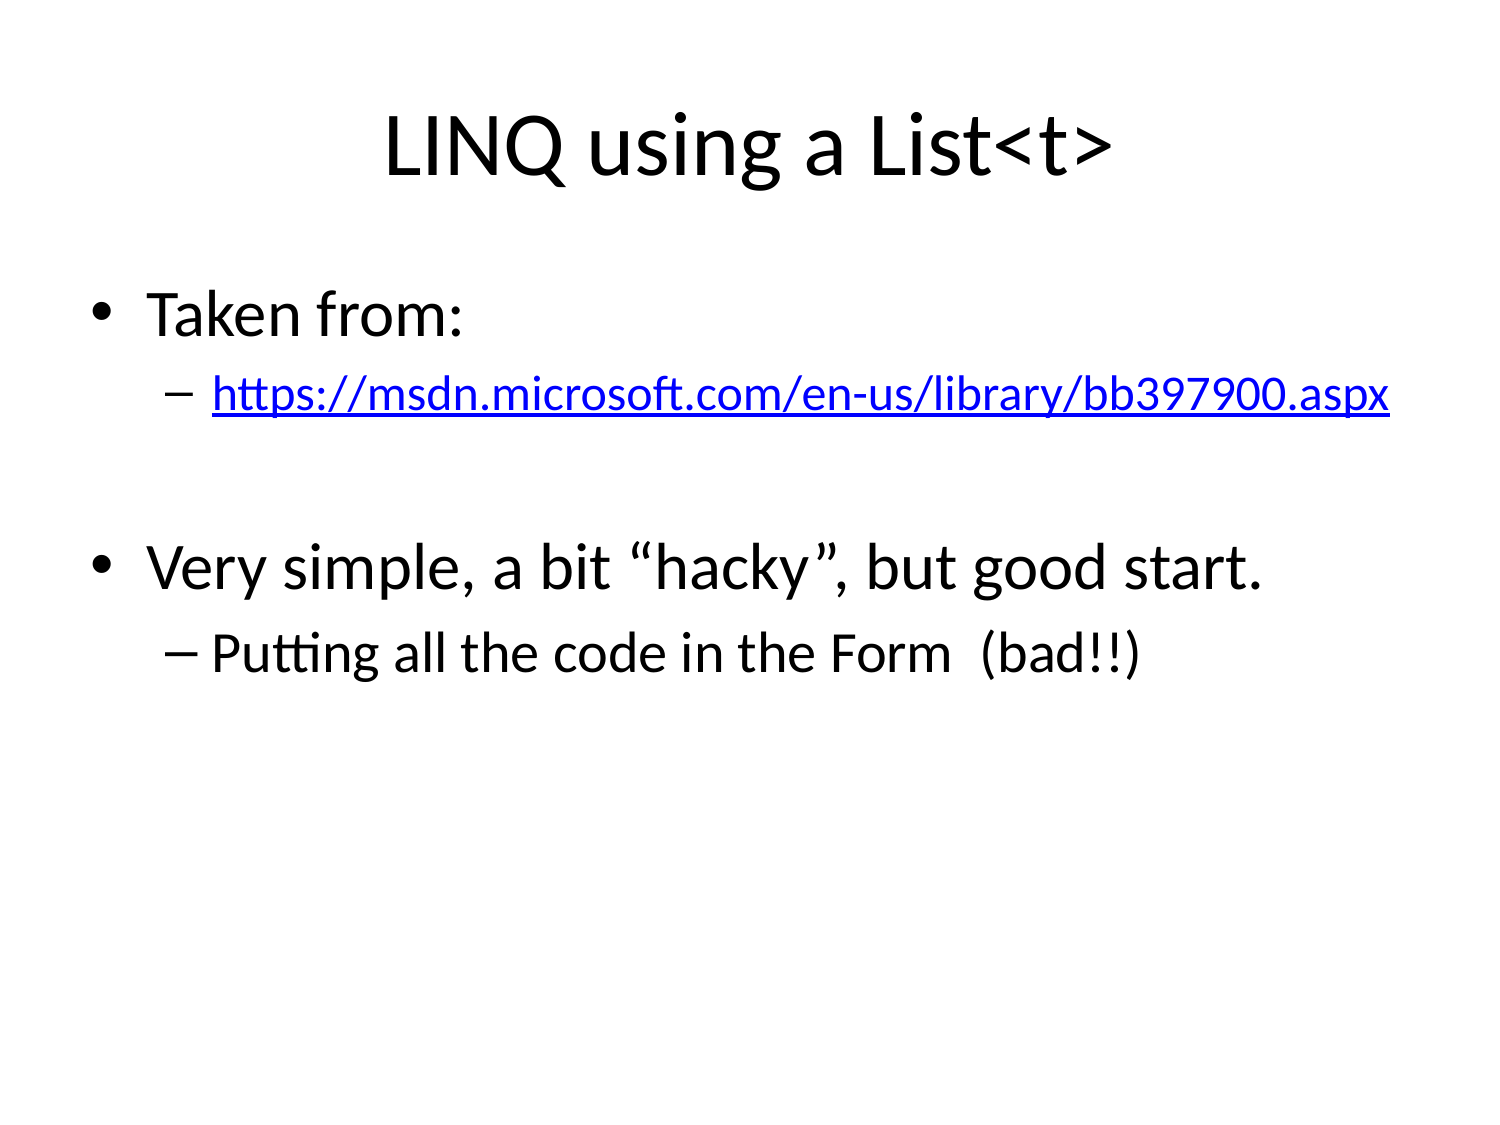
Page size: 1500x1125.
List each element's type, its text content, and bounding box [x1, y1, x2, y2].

title LINQ using a List<t> [75, 45, 1425, 233]
list Taken from: https://msdn.microsoft.com/en-us/library/bb397900.aspx Very simple, a bit “hacky”, but good start. Putting all the code in the Form (bad!!) [75, 262, 1425, 1005]
